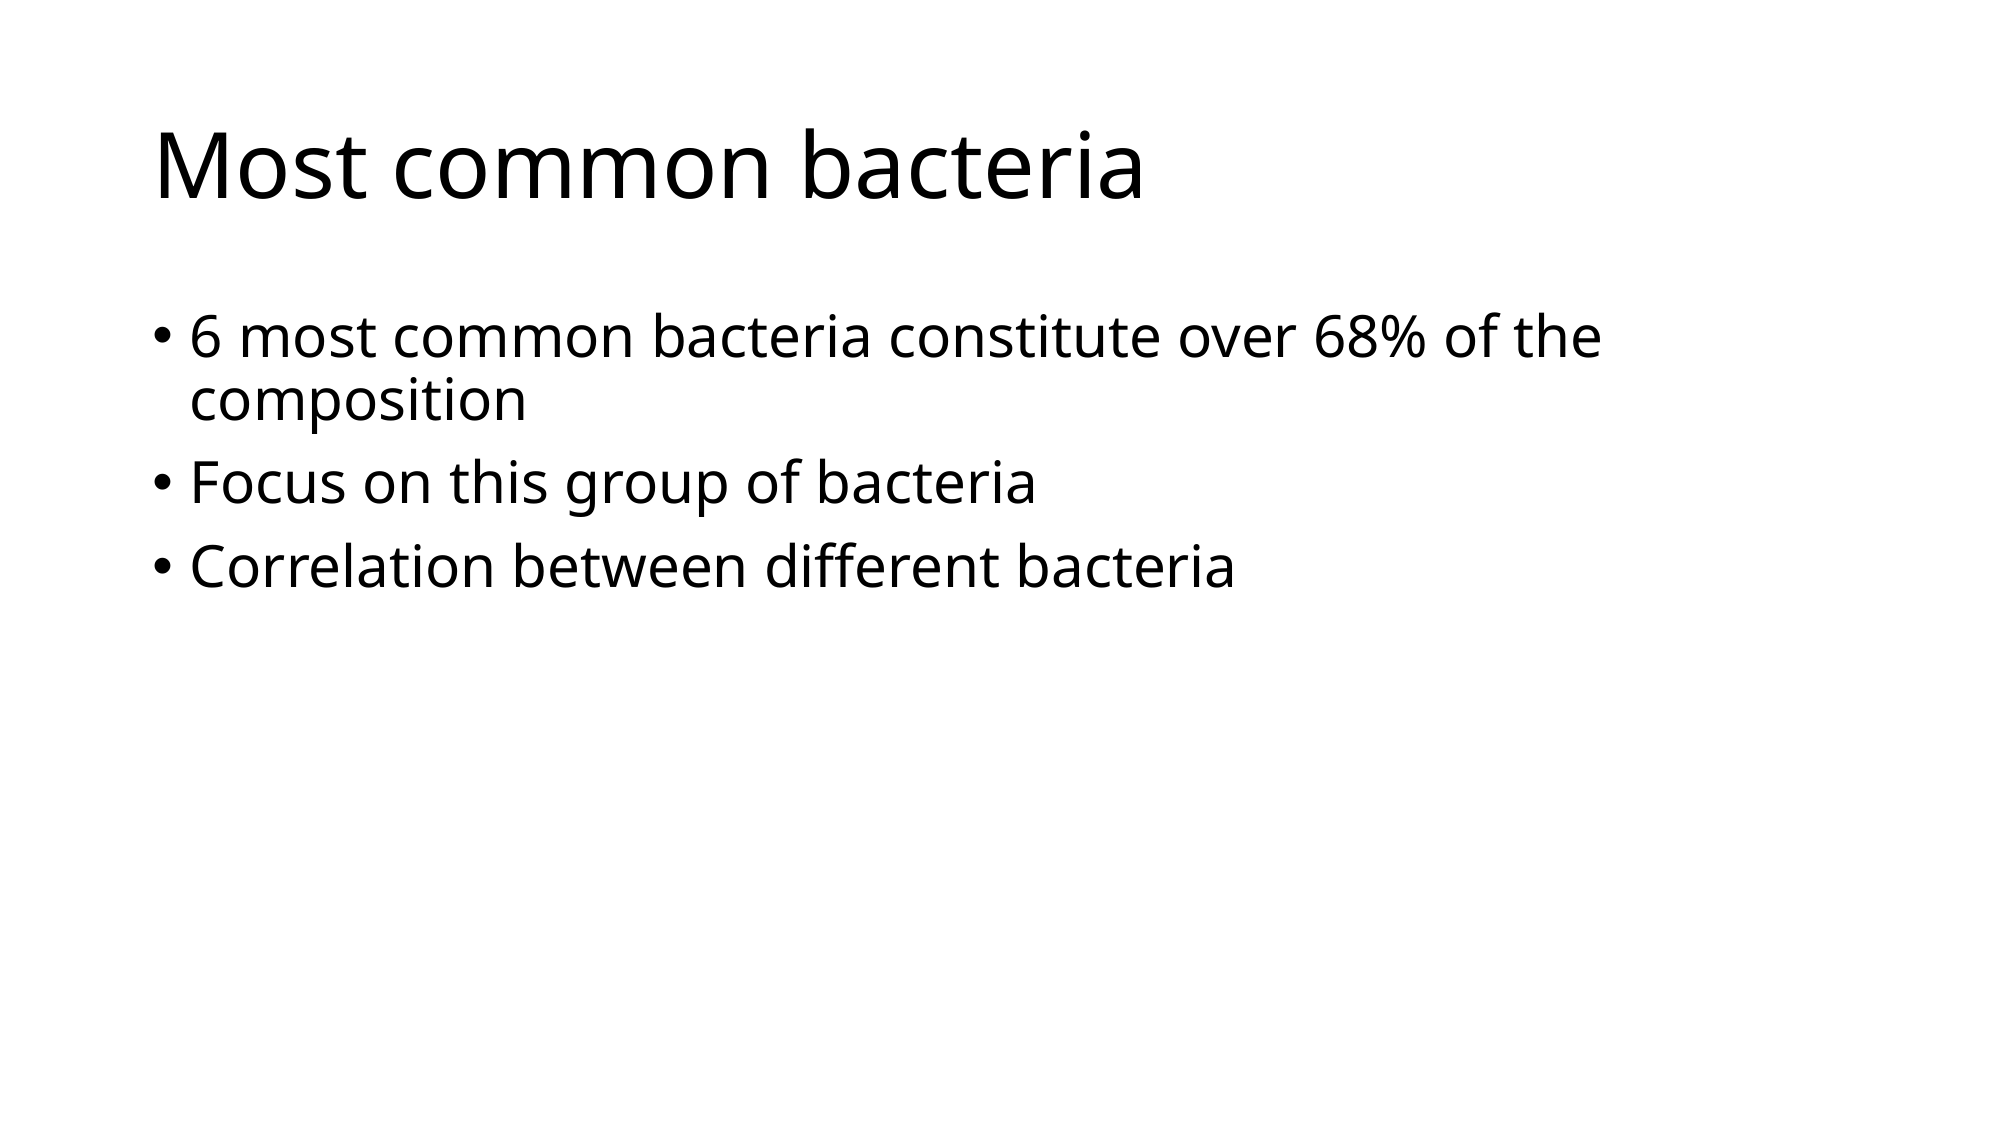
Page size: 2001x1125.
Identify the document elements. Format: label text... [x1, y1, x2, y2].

title Most common bacteria [137, 59, 1863, 278]
list 6 most common bacteria constitute over 68% of the composition Focus on this group of bacteria Correlation between different bacteria [137, 299, 1863, 1014]
